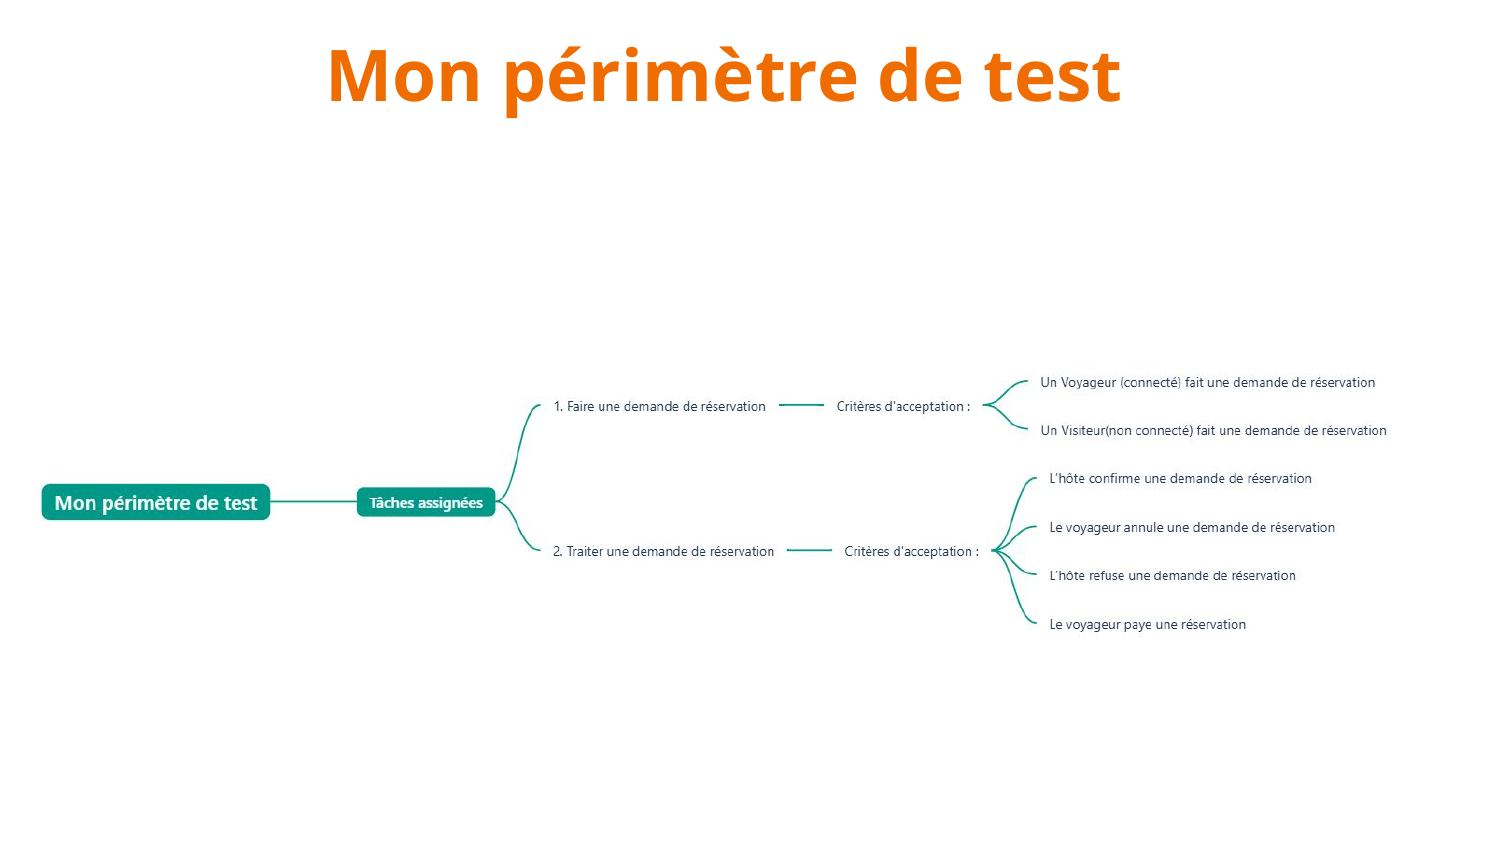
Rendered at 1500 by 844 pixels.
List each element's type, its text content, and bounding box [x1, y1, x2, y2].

title Mon périmètre de test [25, 15, 1423, 129]
picture [24, 131, 1476, 756]
